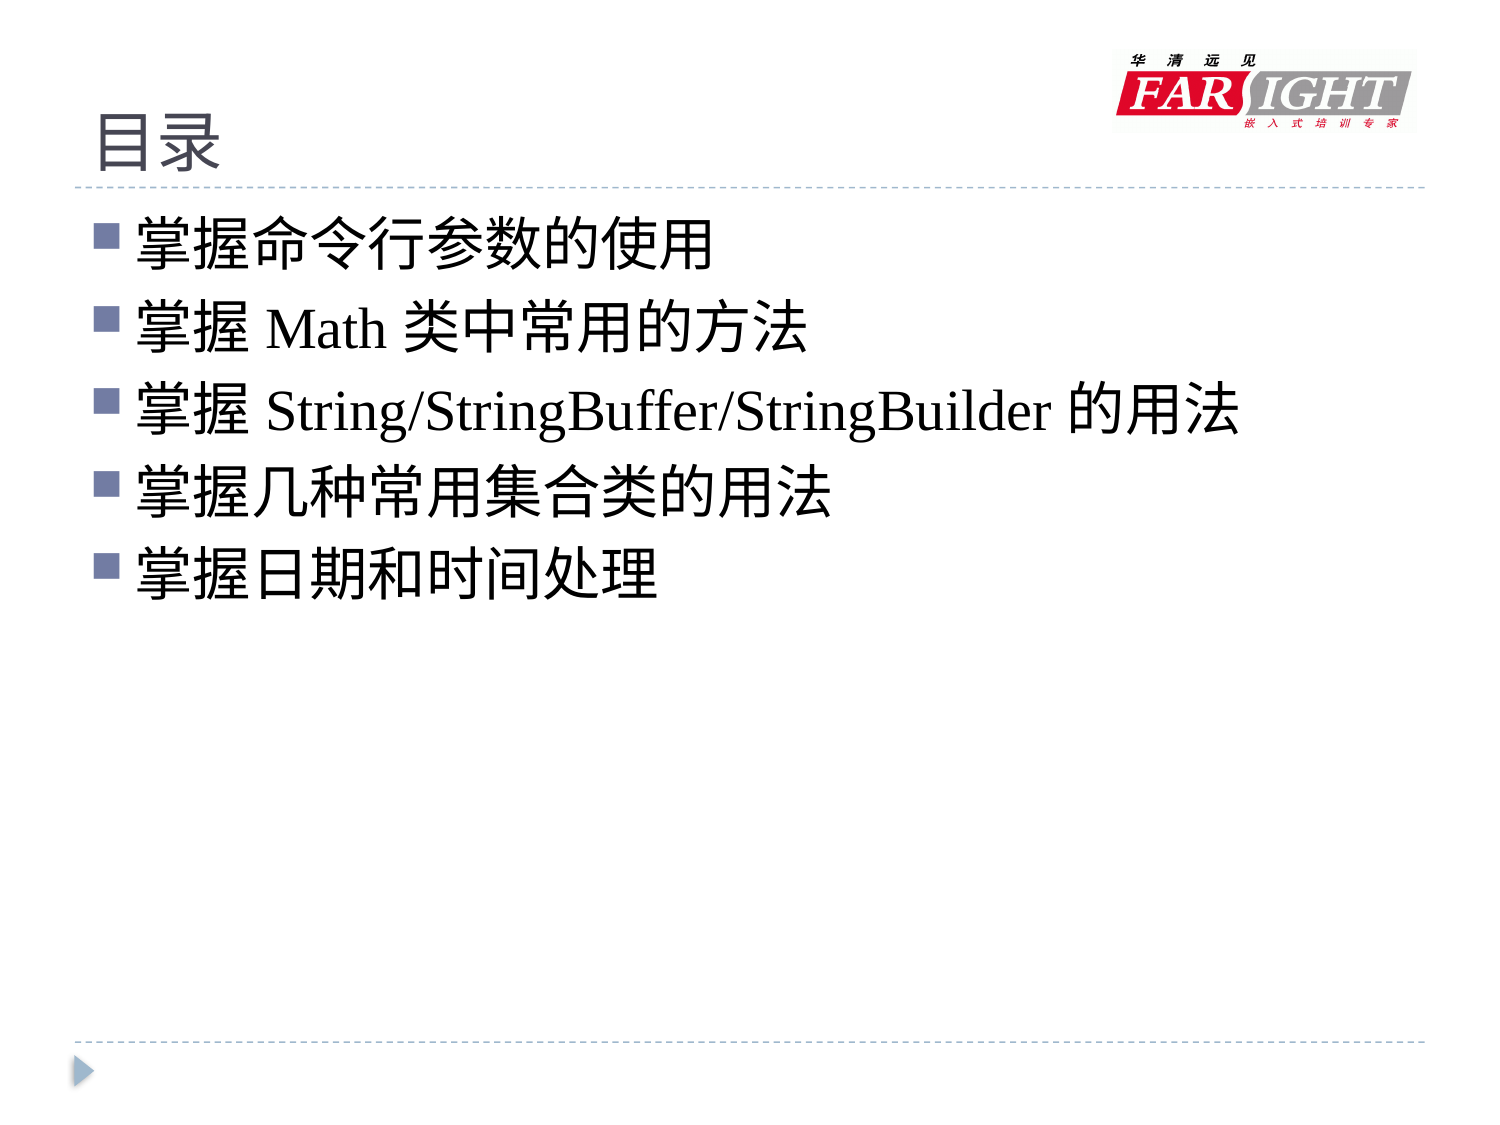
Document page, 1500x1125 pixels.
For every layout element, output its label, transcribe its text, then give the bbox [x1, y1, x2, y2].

list 掌握命令行参数的使用 掌握Math类中常用的方法 掌握String/StringBuffer/StringBuilder的用法 掌握几种常用集合类的用法 掌握日期和时间处理 [74, 199, 1426, 1006]
title 目录 [74, 24, 1426, 188]
